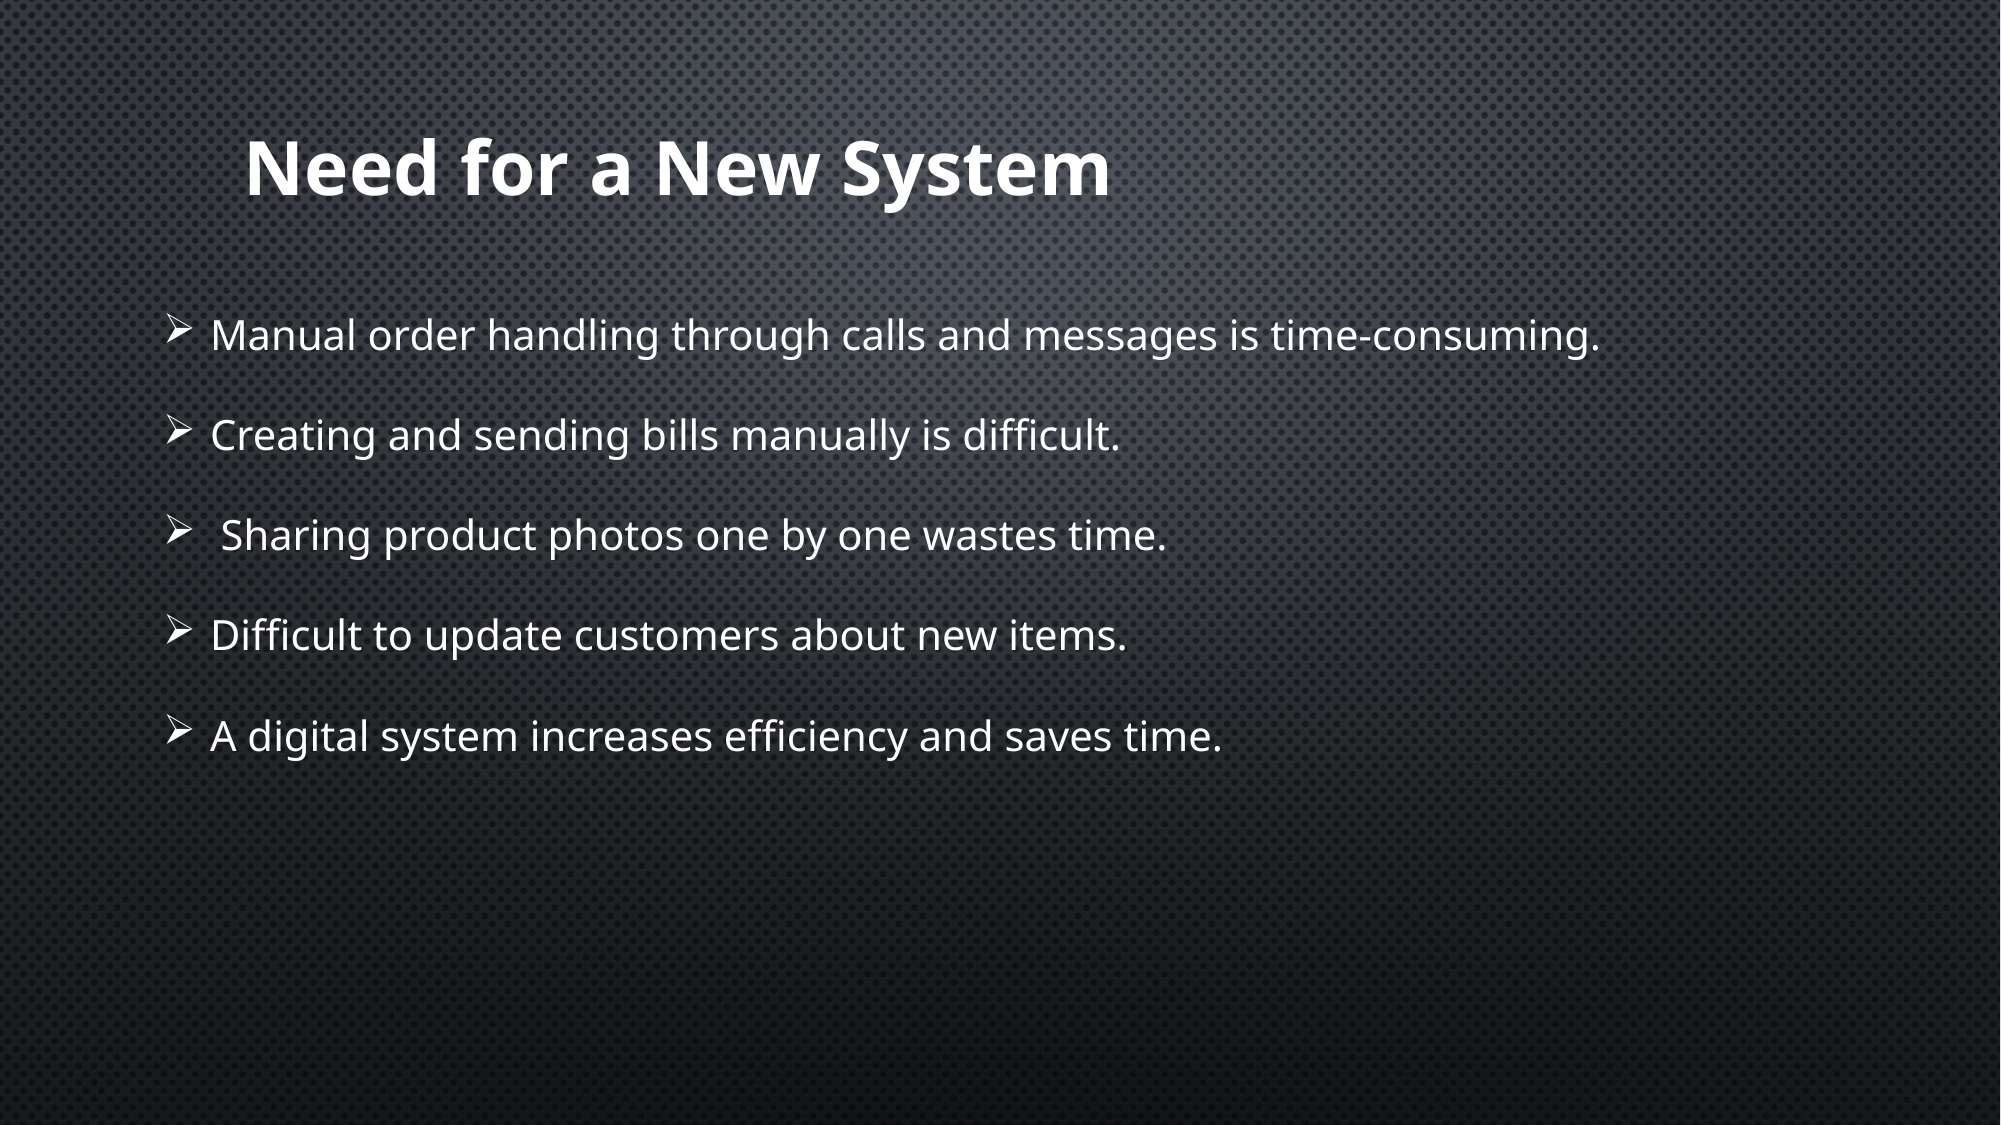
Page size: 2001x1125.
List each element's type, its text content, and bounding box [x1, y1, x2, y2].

text_box Need for a New System [229, 112, 1714, 218]
text_box Manual order handling through calls and messages is time-consuming. Creating and sending bills manually is difficult. Sharing product photos one by one wastes time. Difficult to update customers about new items. A digital system increases efficiency and saves time. [148, 301, 1846, 767]
